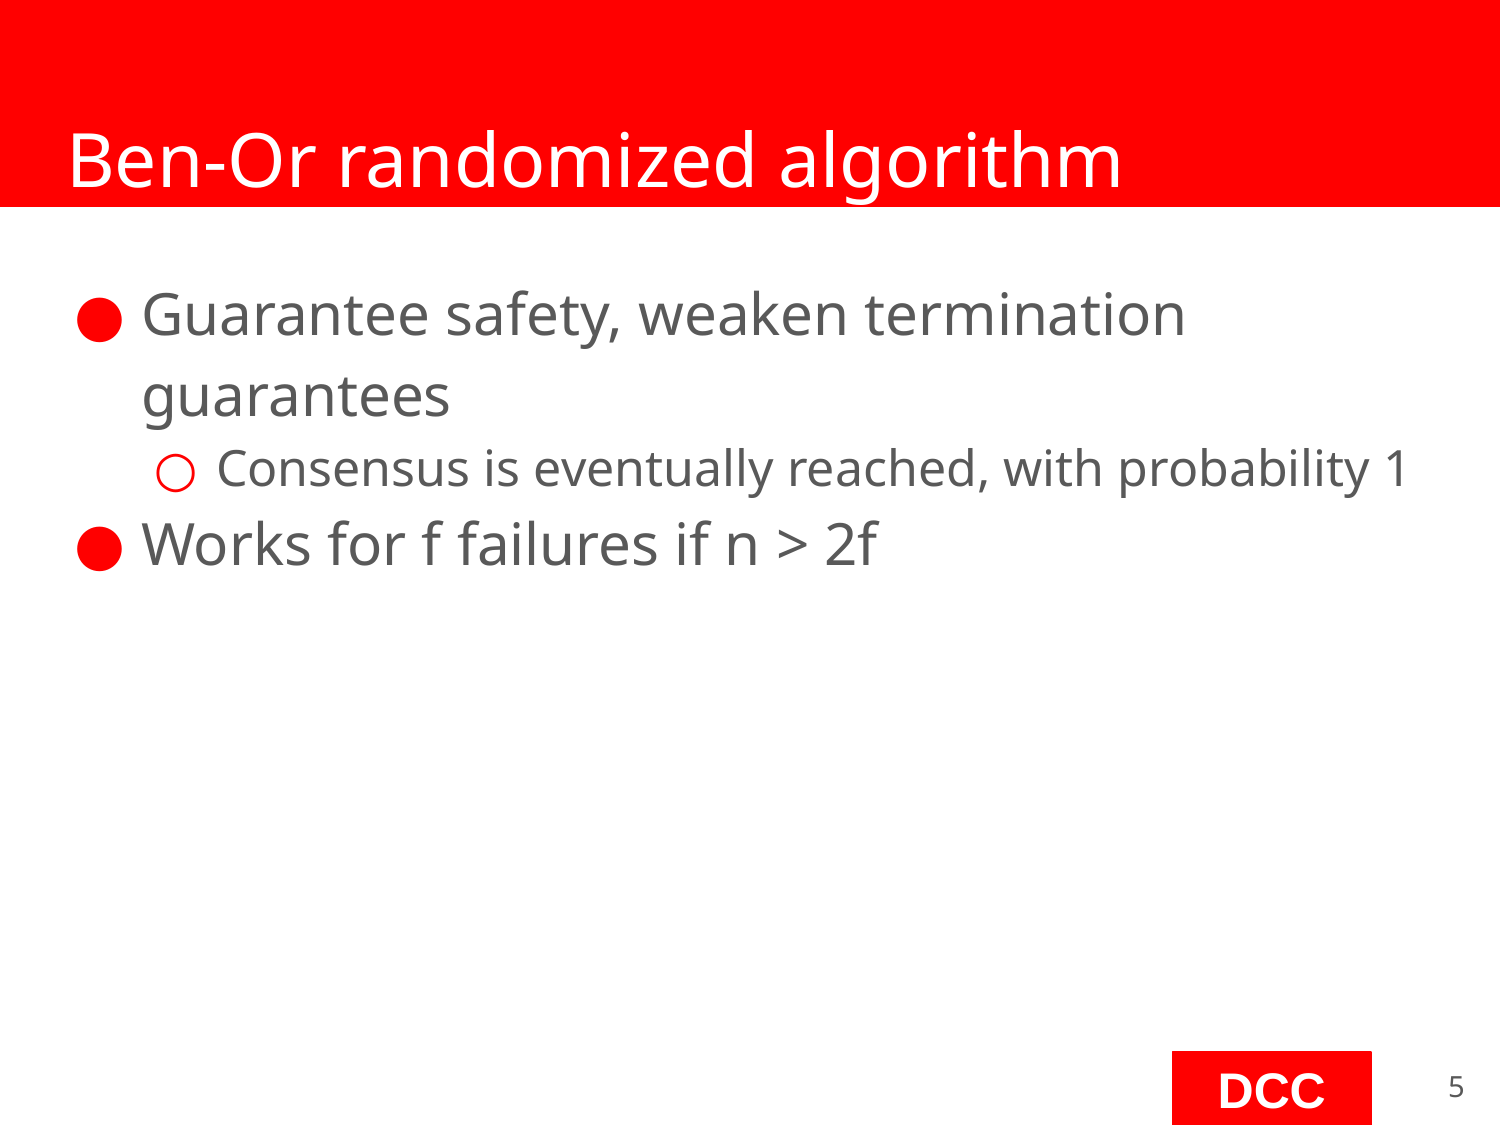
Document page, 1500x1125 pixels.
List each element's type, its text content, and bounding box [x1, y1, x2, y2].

list Guarantee safety, weaken termination guarantees Consensus is eventually reached, with probability 1 Works for f failures if n > 2f [51, 252, 1449, 1000]
title Ben-Or randomized algorithm [51, 97, 1449, 223]
slide_number ‹#› [1389, 1044, 1480, 1125]
